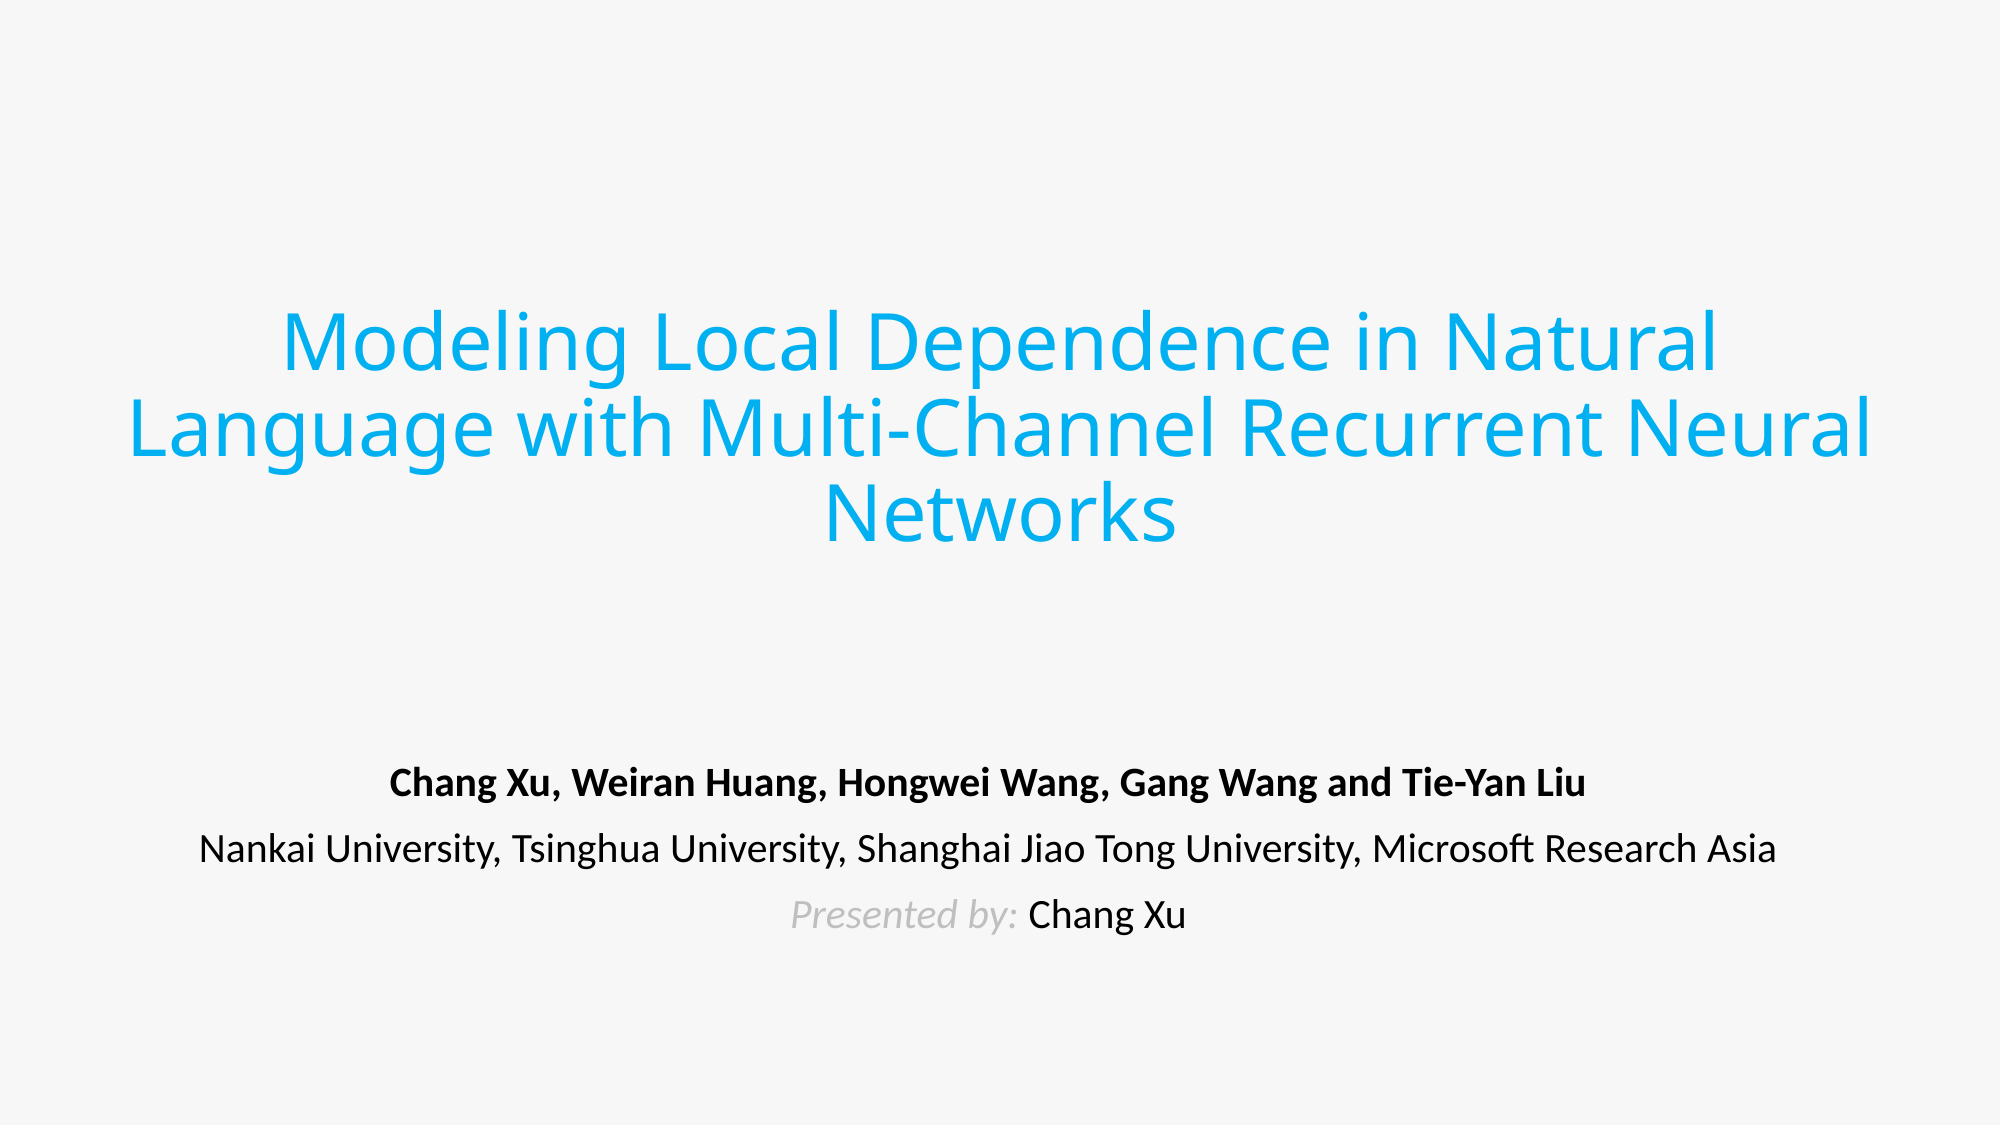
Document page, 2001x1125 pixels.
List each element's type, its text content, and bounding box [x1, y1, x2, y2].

subtitle Chang Xu, Weiran Huang, Hongwei Wang, Gang Wang and Tie-Yan Liu Nankai University, Tsinghua University, Shanghai Jiao Tong University, Microsoft Research Asia Presented by: Chang Xu [103, 753, 1874, 1025]
title Modeling Local Dependence in Natural Language with Multi-Channel Recurrent Neural Networks [77, 294, 1923, 567]
